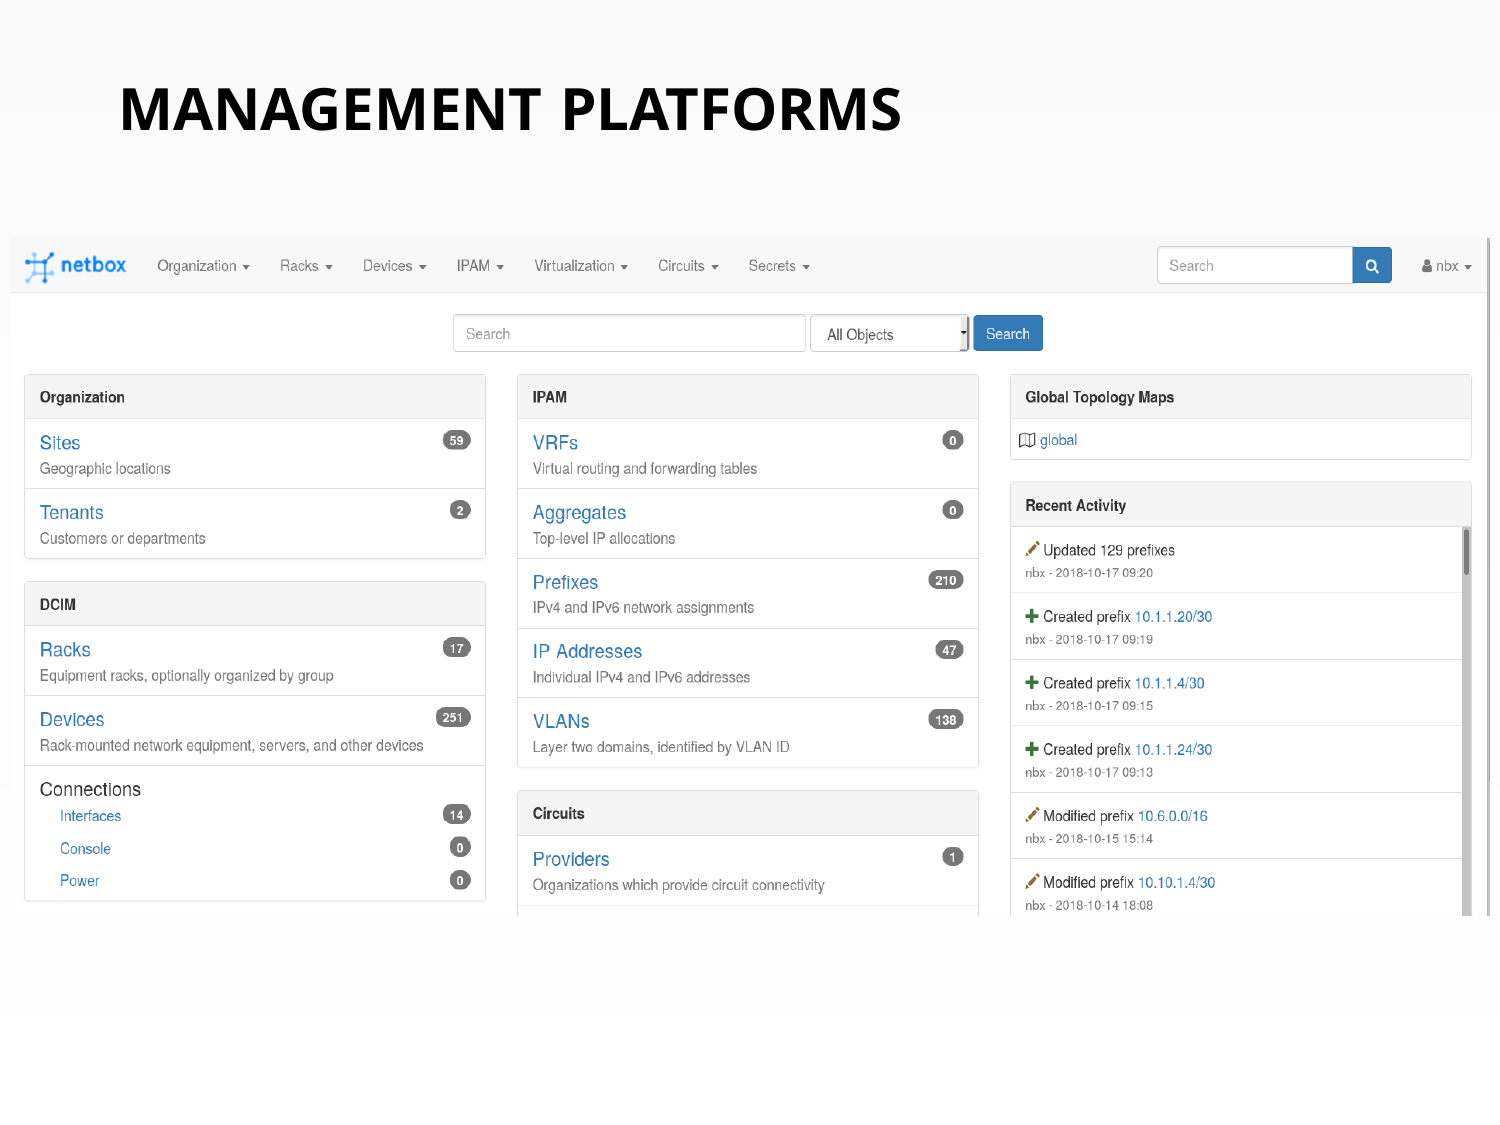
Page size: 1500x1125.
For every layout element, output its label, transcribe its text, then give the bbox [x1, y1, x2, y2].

title MANAGEMENT PLATFORMS [103, 0, 1397, 218]
picture [10, 238, 1490, 916]
